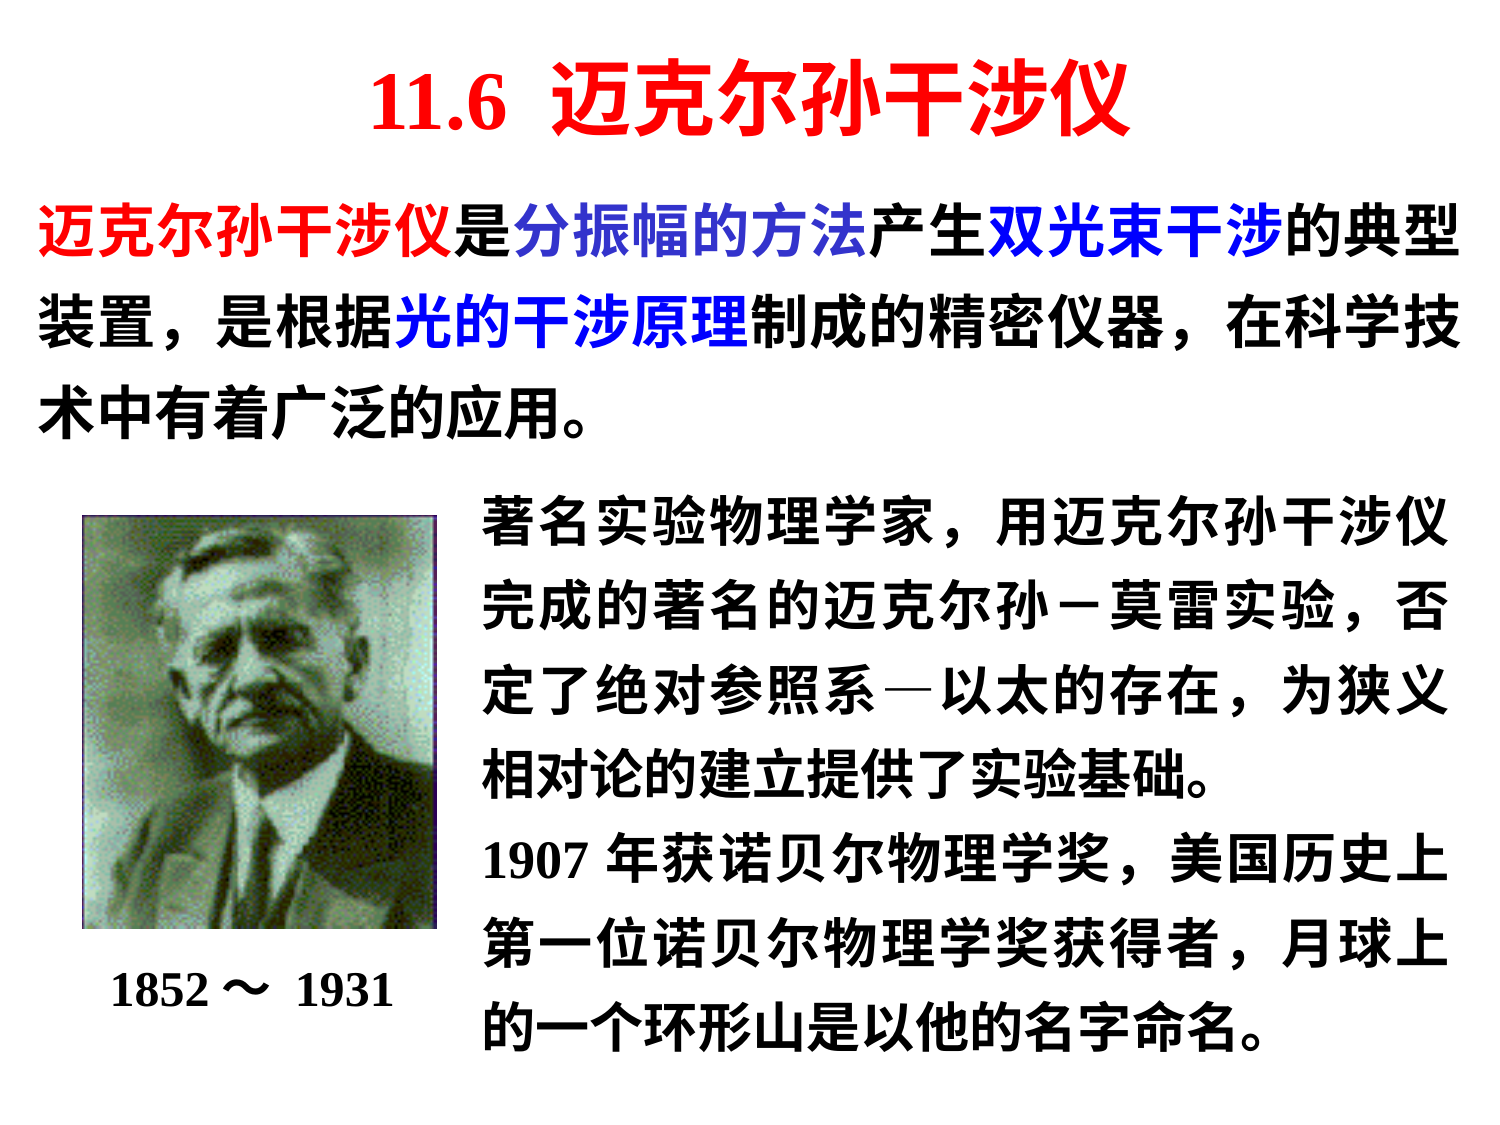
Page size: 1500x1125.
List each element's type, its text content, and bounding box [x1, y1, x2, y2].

picture [81, 514, 437, 930]
title 11.6 迈克尔孙干涉仪 [112, 25, 1388, 165]
text_box 著名实验物理学家，用迈克尔孙干涉仪完成的著名的迈克尔孙－莫雷实验，否定了绝对参照系—以太的存在，为狭义相对论的建立提供了实验基础。 1907年获诺贝尔物理学奖，美国历史上第一位诺贝尔物理学奖获得者，月球上的一个环形山是以他的名字命名。 [466, 459, 1465, 1066]
text_box 迈克尔孙干涉仪是分振幅的方法产生双光束干涉的典型装置，是根据光的干涉原理制成的精密仪器，在科学技术中有着广泛的应用。 [23, 165, 1477, 454]
text_box 1852～ 1931 [94, 949, 424, 1025]
